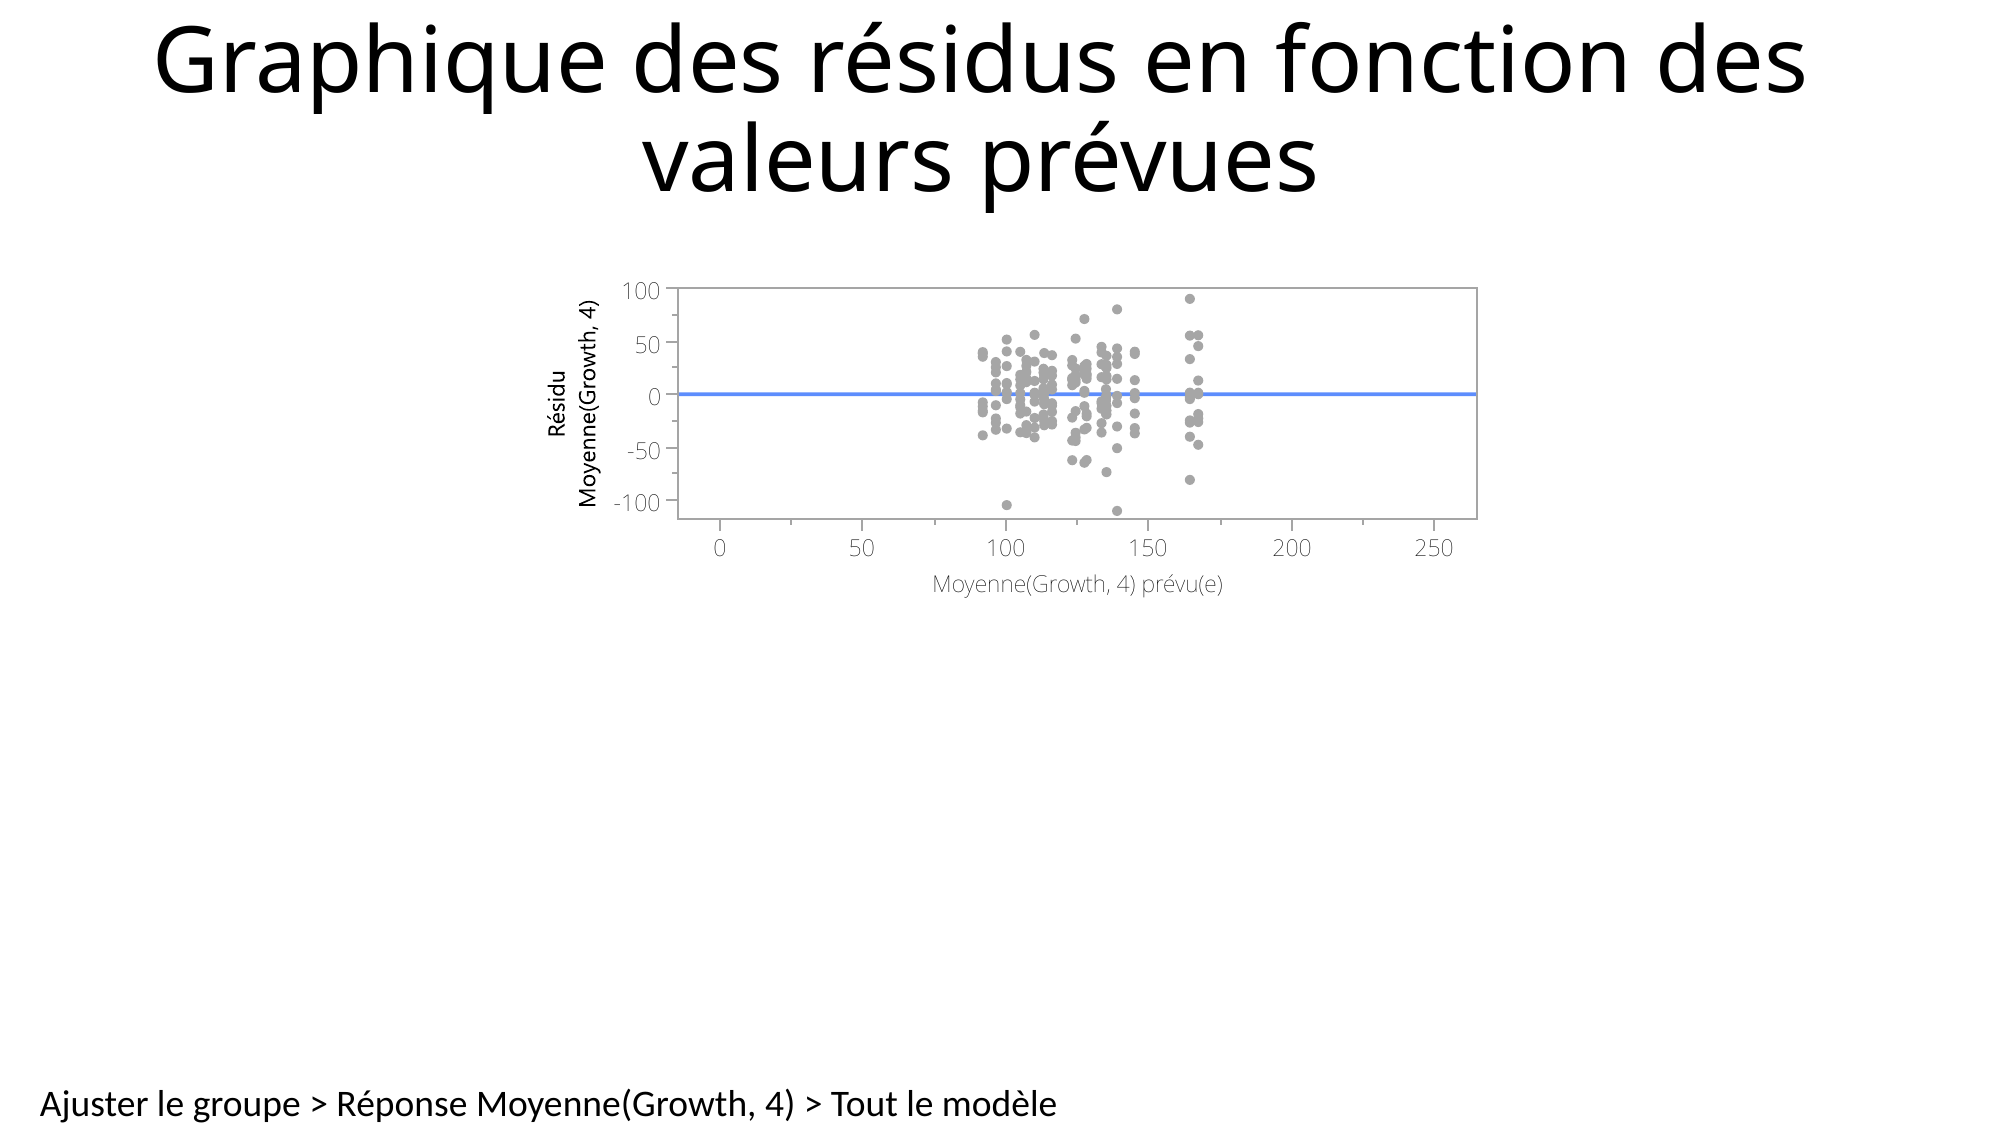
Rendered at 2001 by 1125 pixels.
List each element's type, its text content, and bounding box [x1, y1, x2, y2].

title Graphique des résidus en fonction des valeurs prévues [0, 0, 1963, 225]
text_box Ajuster le groupe > Réponse Moyenne(Growth, 4) > Tout le modèle [39, 1079, 1059, 1125]
picture [528, 270, 1510, 618]
